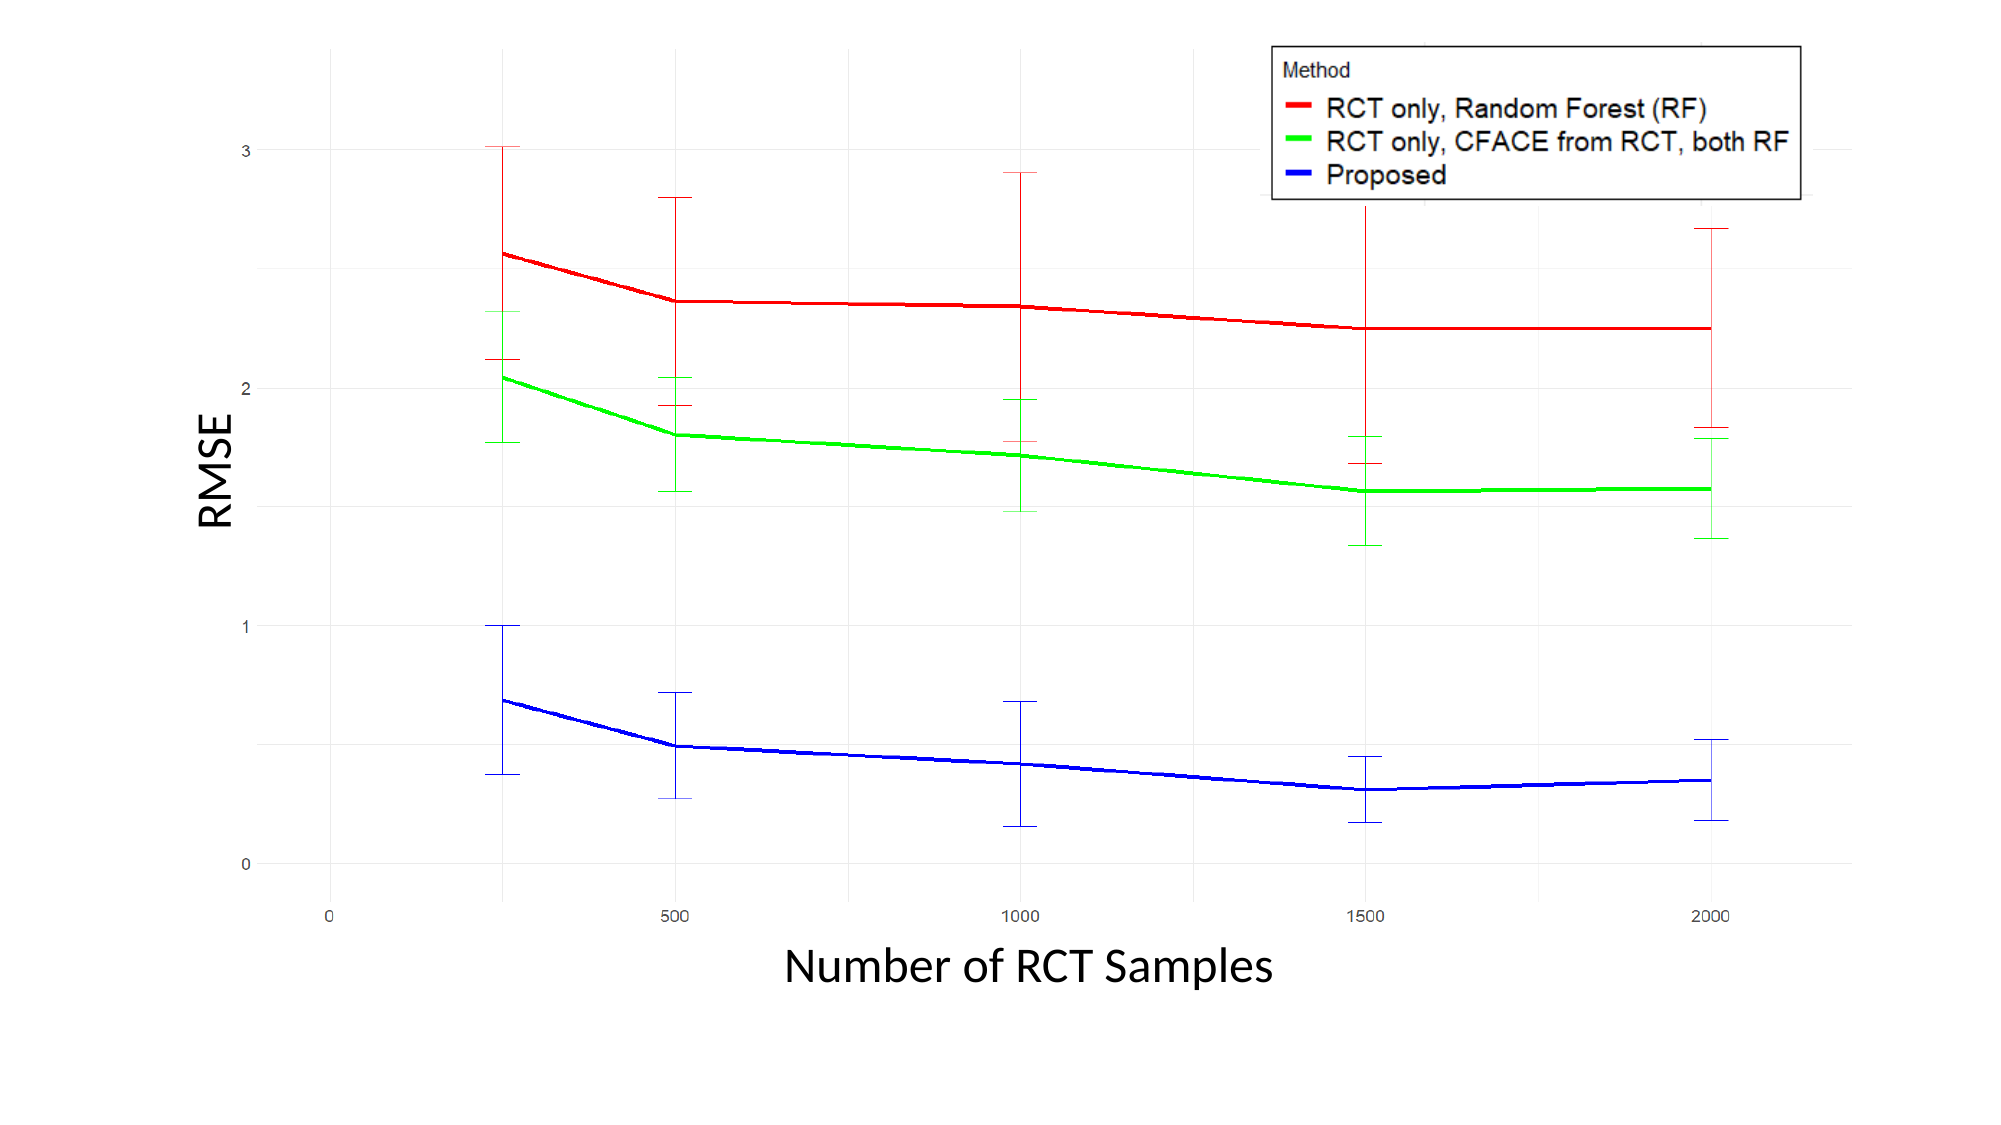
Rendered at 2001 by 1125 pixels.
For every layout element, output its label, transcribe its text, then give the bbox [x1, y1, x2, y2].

text_box Number of RCT Samples [769, 955, 1289, 1000]
picture [211, 42, 1859, 955]
text_box RMSE [173, 398, 211, 546]
